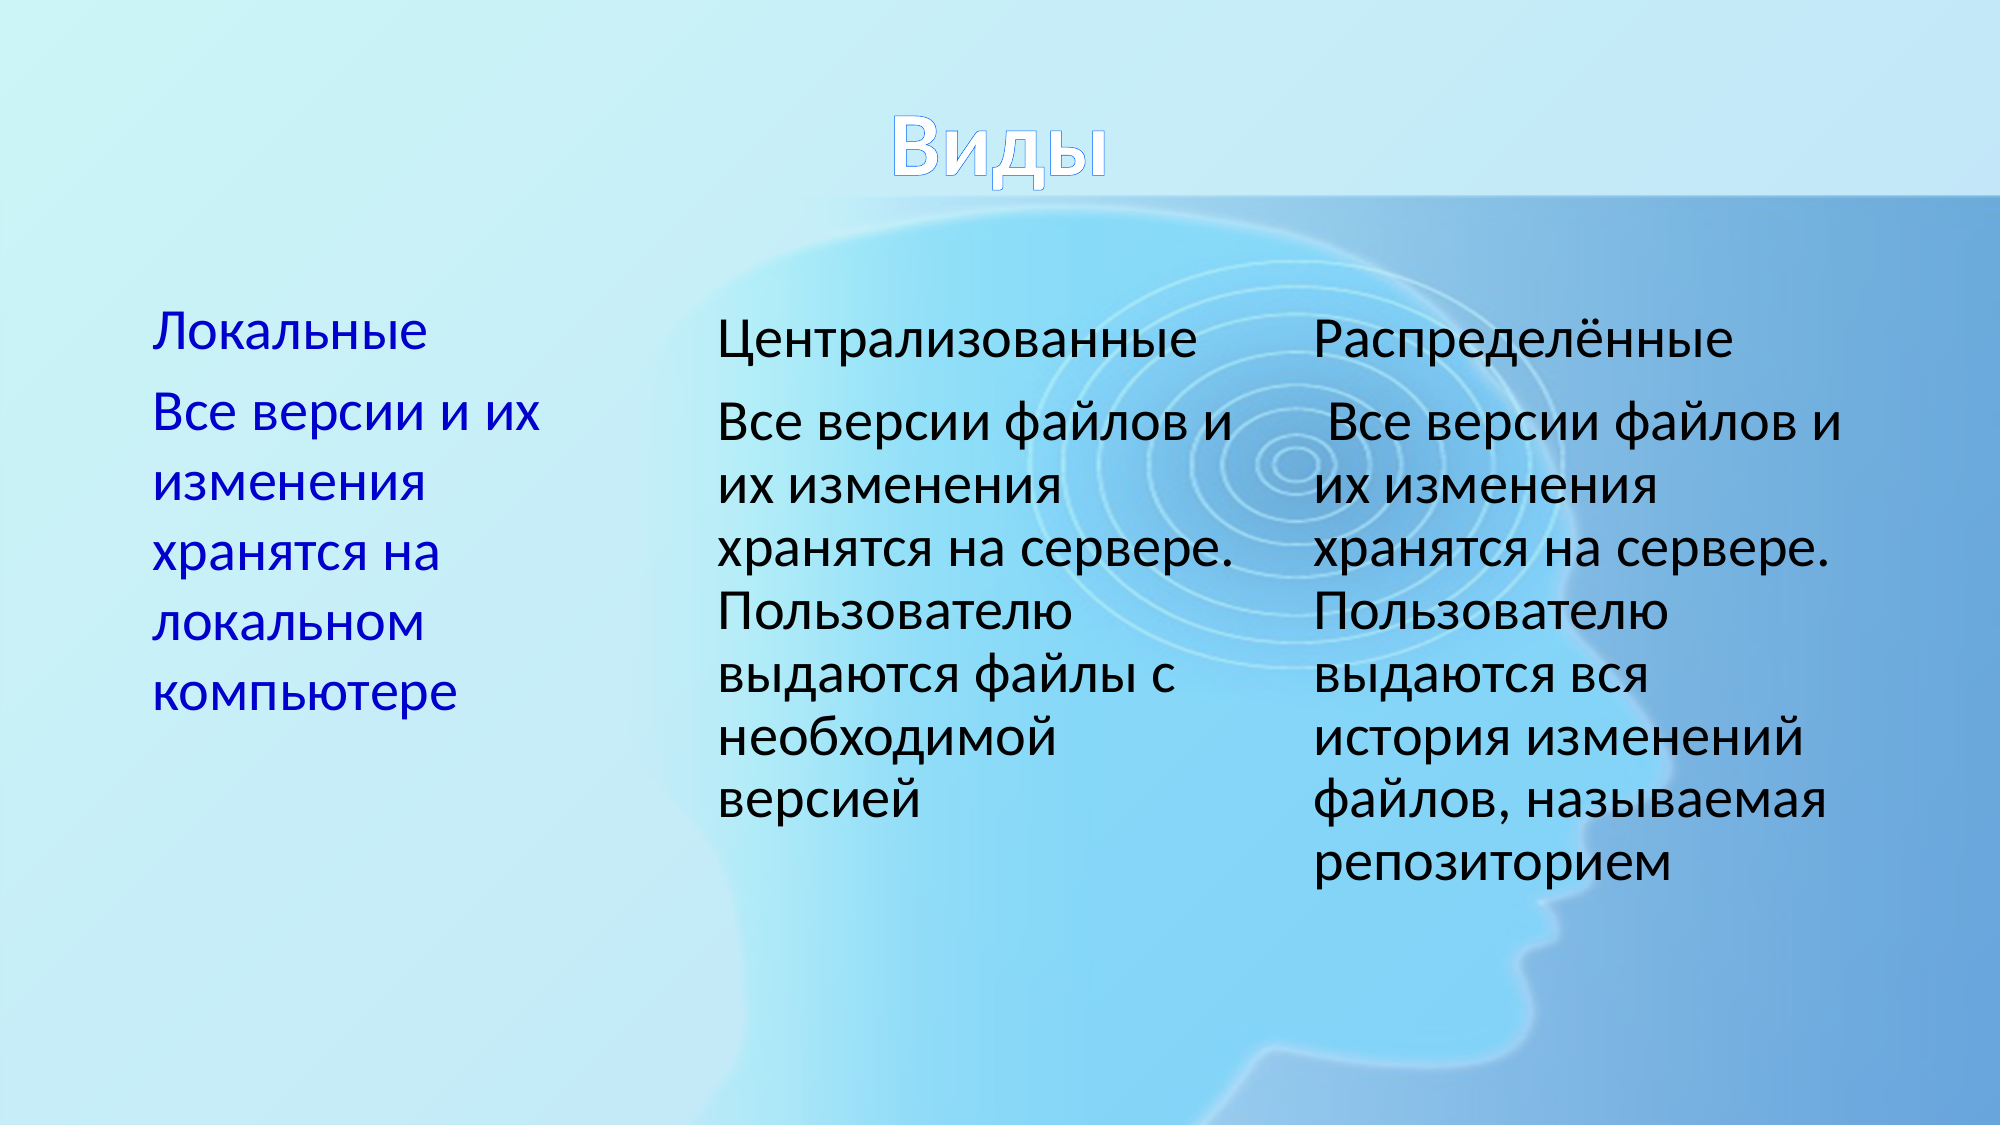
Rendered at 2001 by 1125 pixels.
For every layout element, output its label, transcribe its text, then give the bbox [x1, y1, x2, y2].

title Виды [99, 45, 1900, 233]
text_box Распределённые Все версии файлов и их изменения хранятся на сервере. Пользователю выдаются вся история изменений файлов, называемая репозиторием [1298, 299, 1863, 1014]
text_box Централизованные Все версии файлов и их изменения хранятся на сервере. Пользователю выдаются файлы с необходимой версией [702, 299, 1267, 1014]
picture [0, 0, 2000, 1125]
list Локальные Все версии и их изменения хранятся на локальном компьютере [137, 283, 660, 998]
